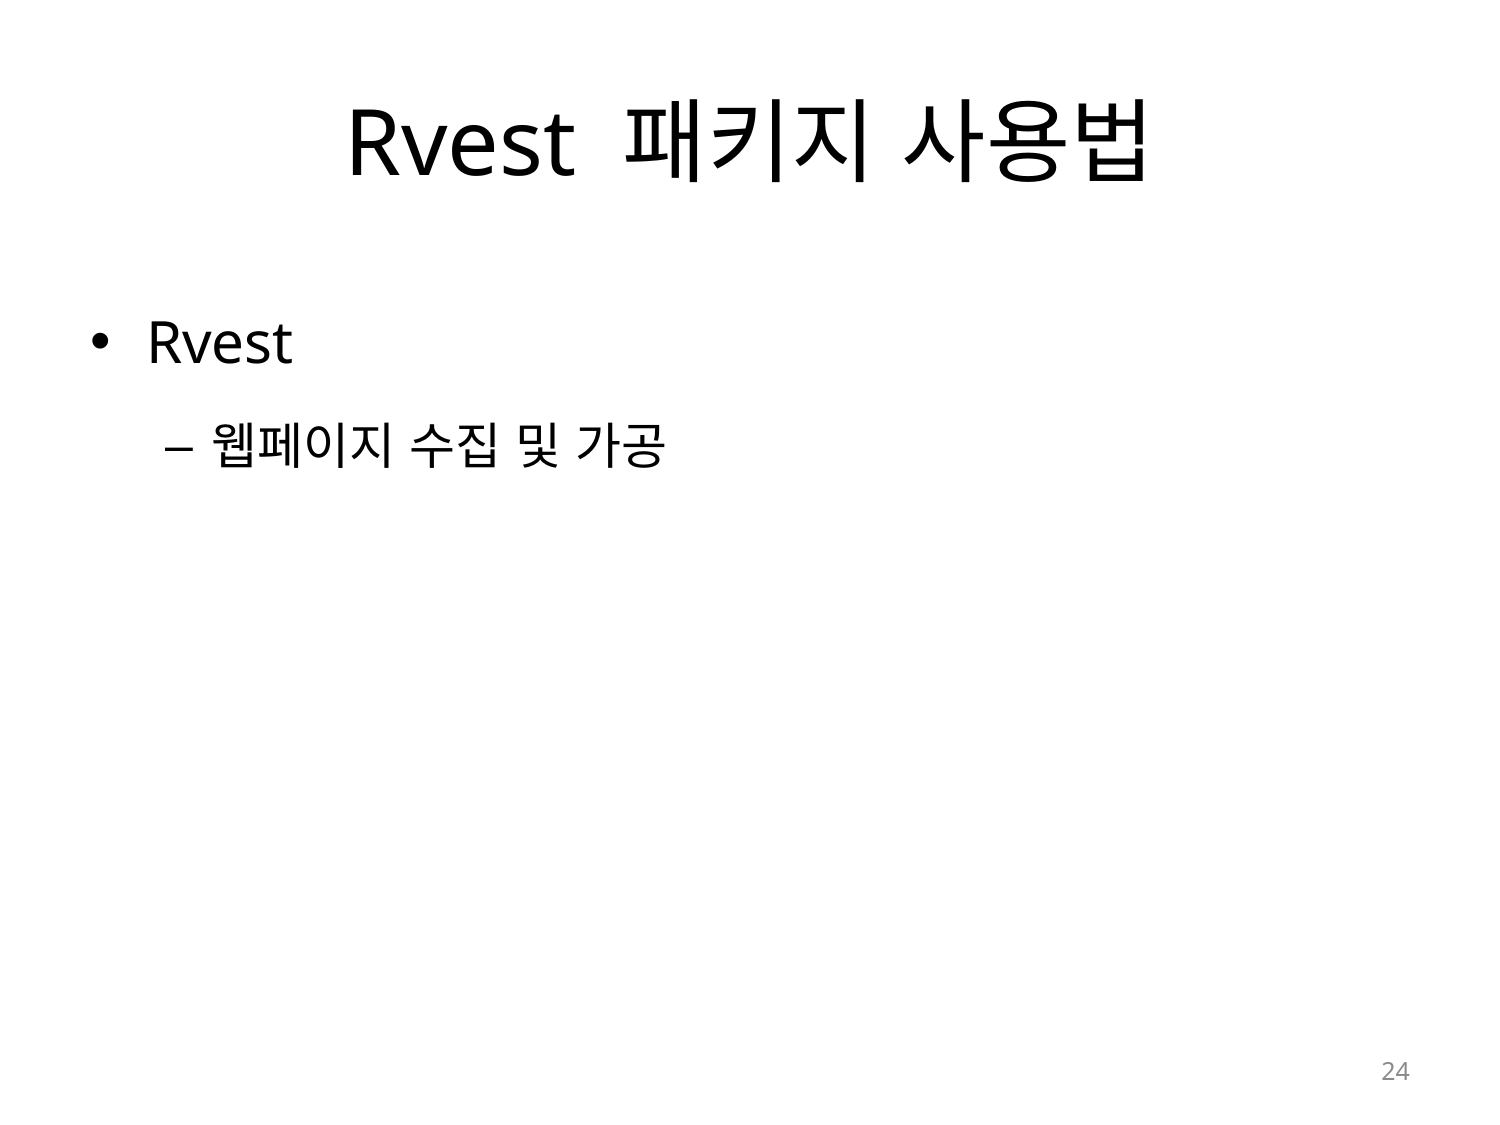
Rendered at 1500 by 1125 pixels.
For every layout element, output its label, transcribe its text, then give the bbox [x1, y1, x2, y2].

title Rvest 패키지 사용법 [75, 45, 1425, 233]
list Rvest 웹페이지 수집 및 가공 [75, 262, 1425, 1005]
slide_number 24 [1074, 1042, 1425, 1103]
